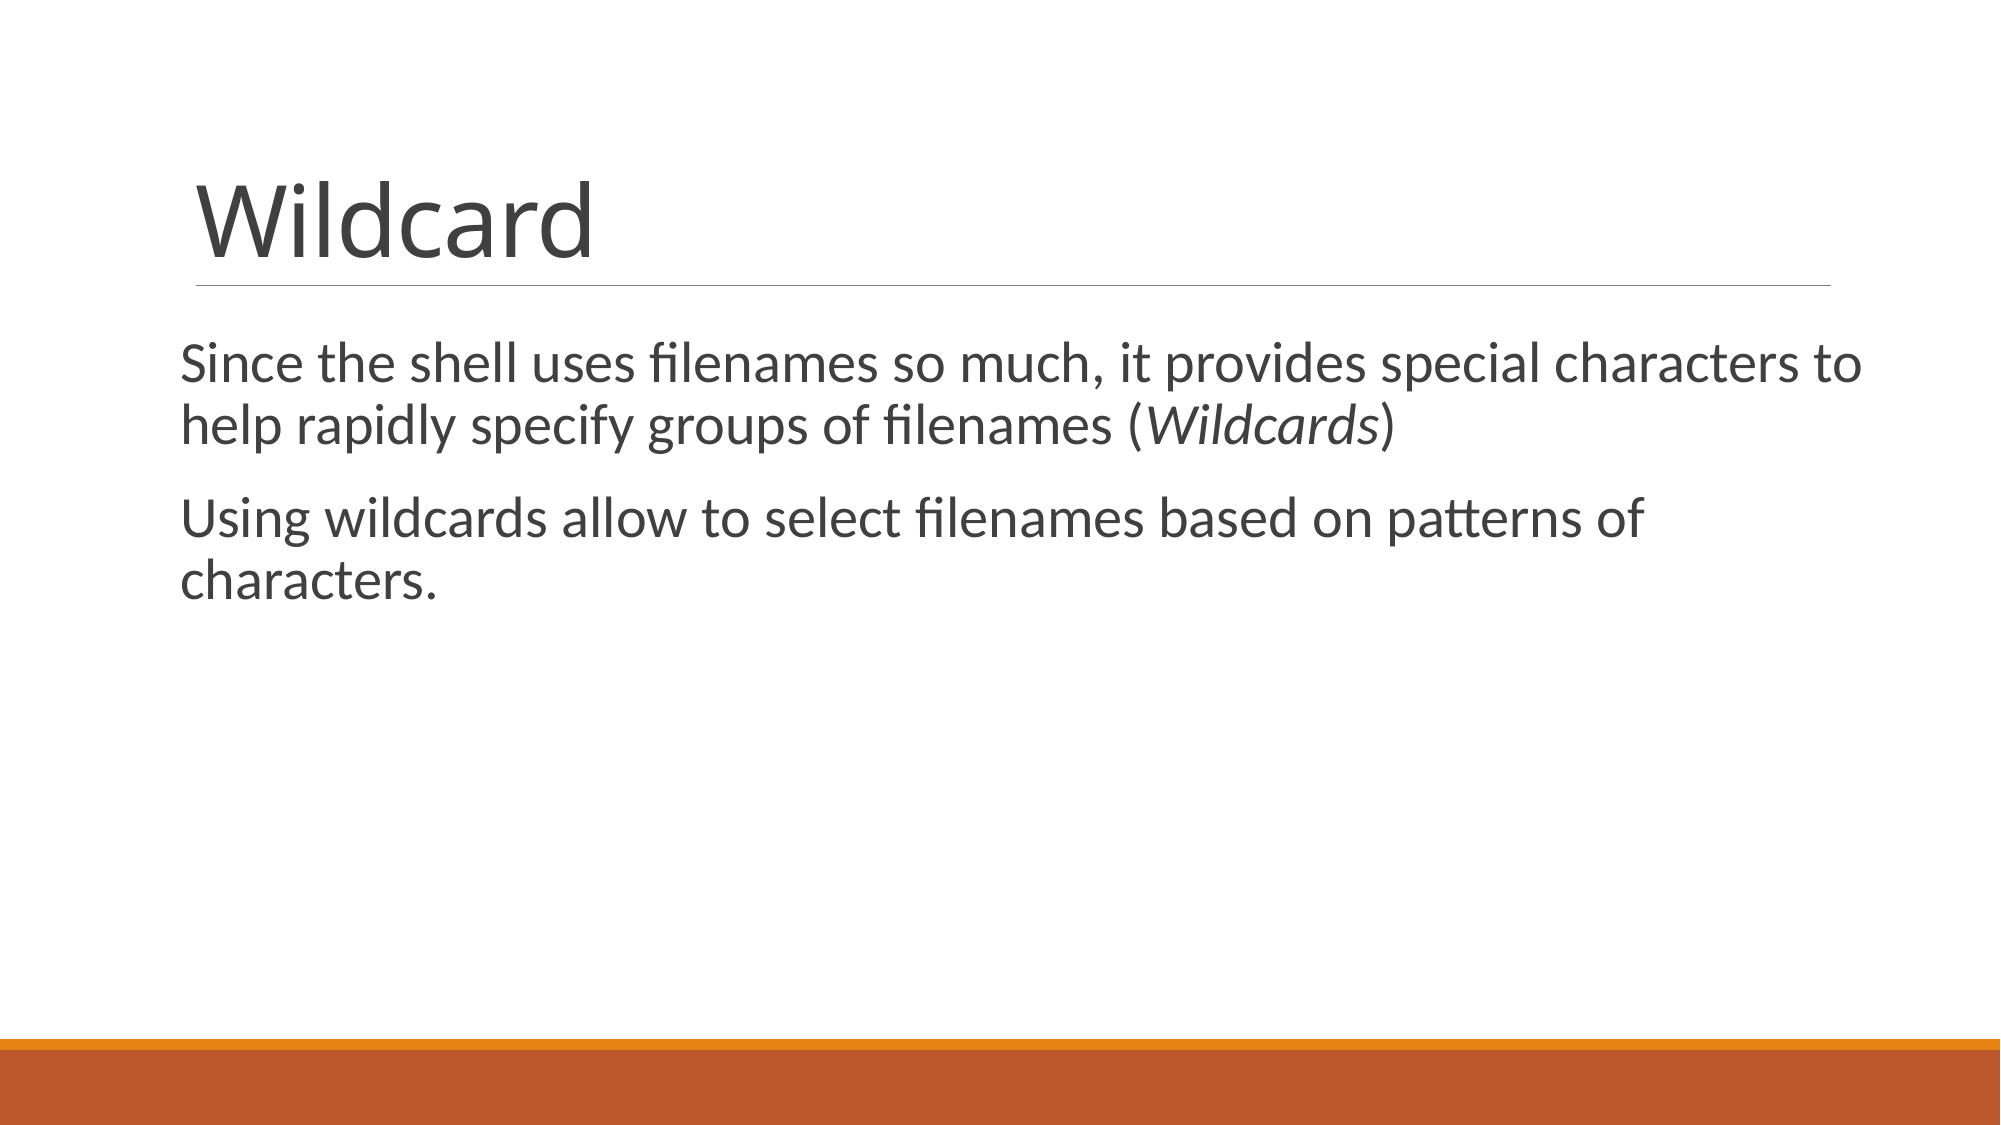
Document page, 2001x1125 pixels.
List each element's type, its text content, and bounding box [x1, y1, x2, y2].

list Since the shell uses filenames so much, it provides special characters to help rapidly specify groups of filenames (Wildcards) Using wildcards allow to select filenames based on patterns of characters. [180, 324, 1892, 1003]
title Wildcard [180, 47, 1830, 285]
